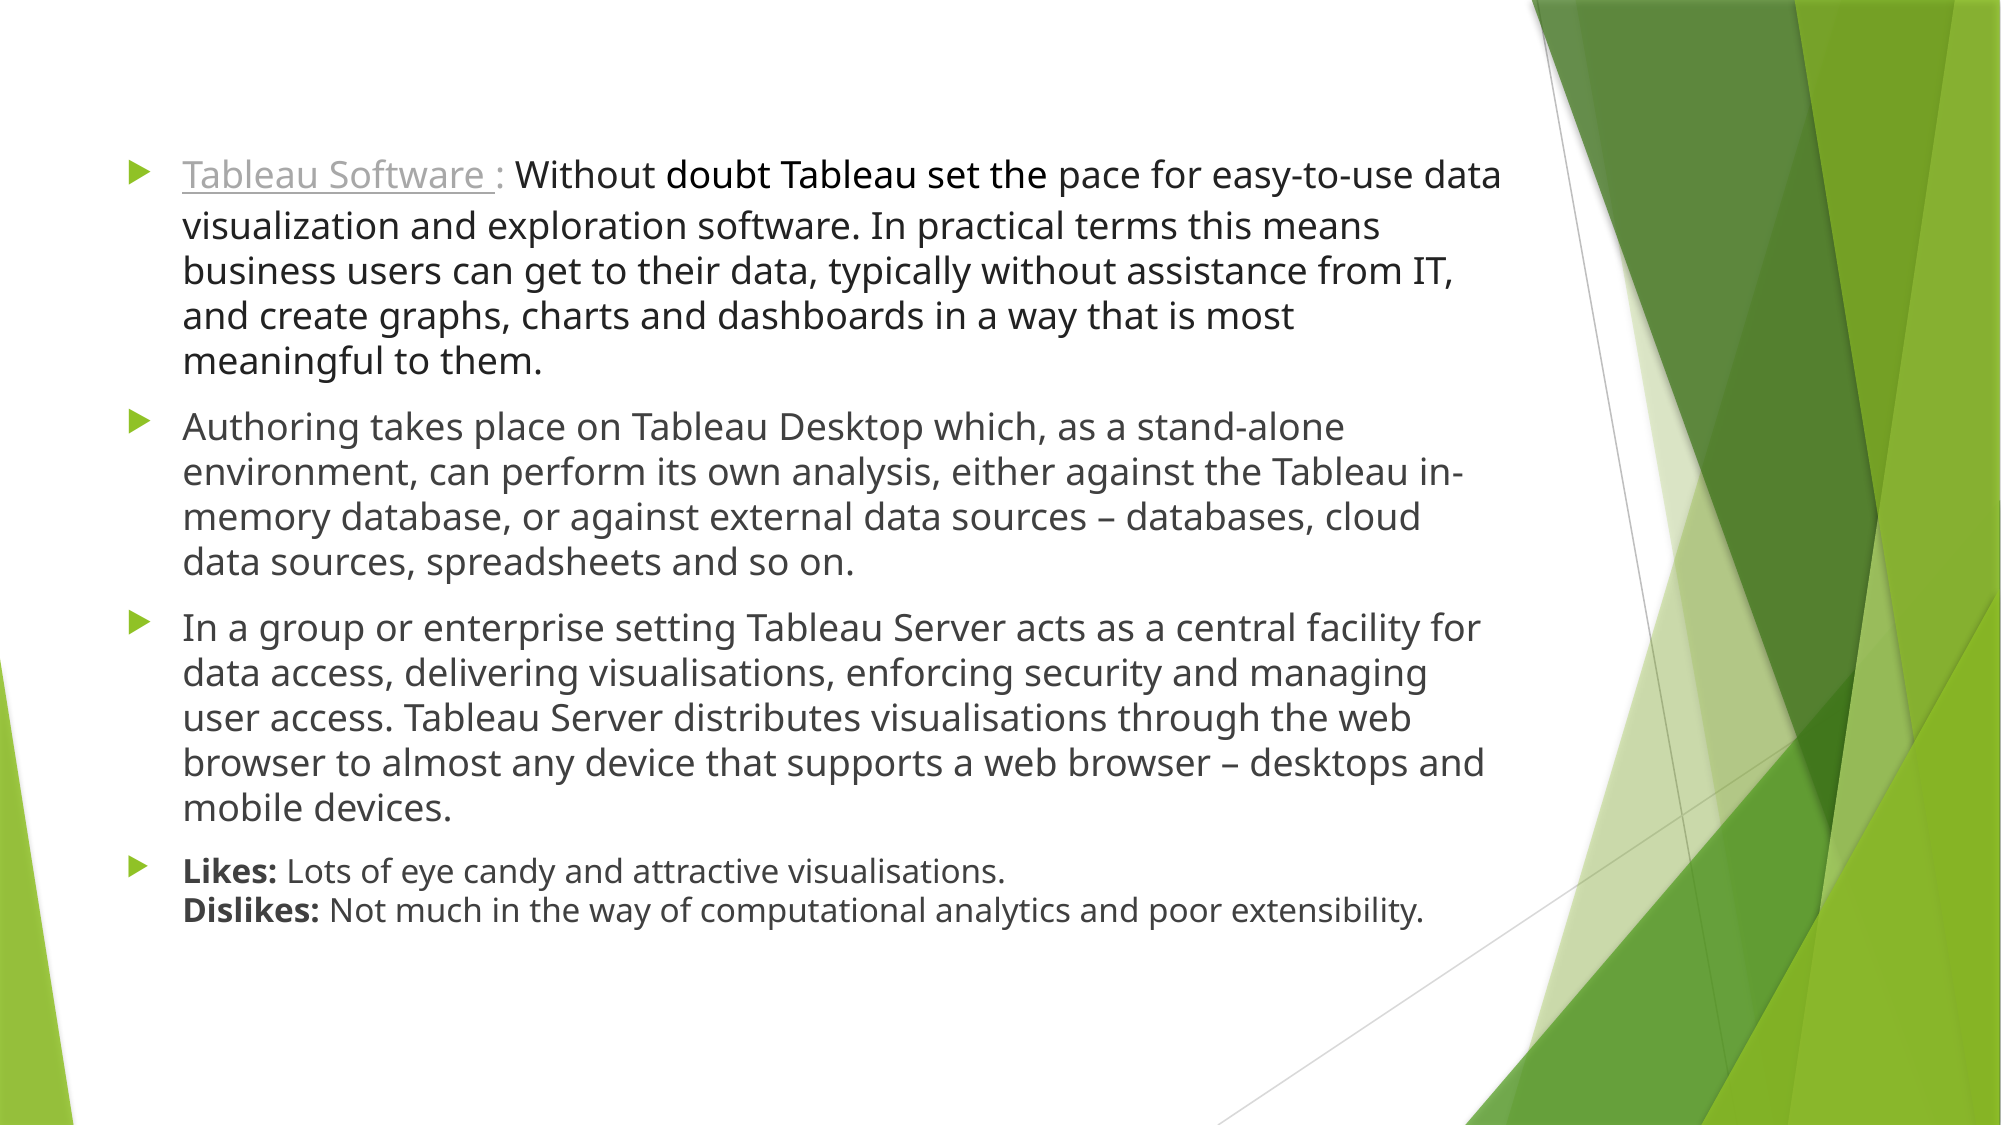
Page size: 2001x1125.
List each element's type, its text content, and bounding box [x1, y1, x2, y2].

list Tableau Software : Without doubt Tableau set the pace for easy-to-use data visualization and exploration software. In practical terms this means business users can get to their data, typically without assistance from IT, and create graphs, charts and dashboards in a way that is most meaningful to them. Authoring takes place on Tableau Desktop which, as a stand-alone environment, can perform its own analysis, either against the Tableau in-memory database, or against external data sources – databases, cloud data sources, spreadsheets and so on. In a group or enterprise setting Tableau Server acts as a central facility for data access, delivering visualisations, enforcing security and managing user access. Tableau Server distributes visualisations through the web browser to almost any device that supports a web browser – desktops and mobile devices. Likes: Lots of eye candy and attractive visualisations. Dislikes: Not much in the way of computational analytics and poor extensibility. [111, 143, 1522, 992]
